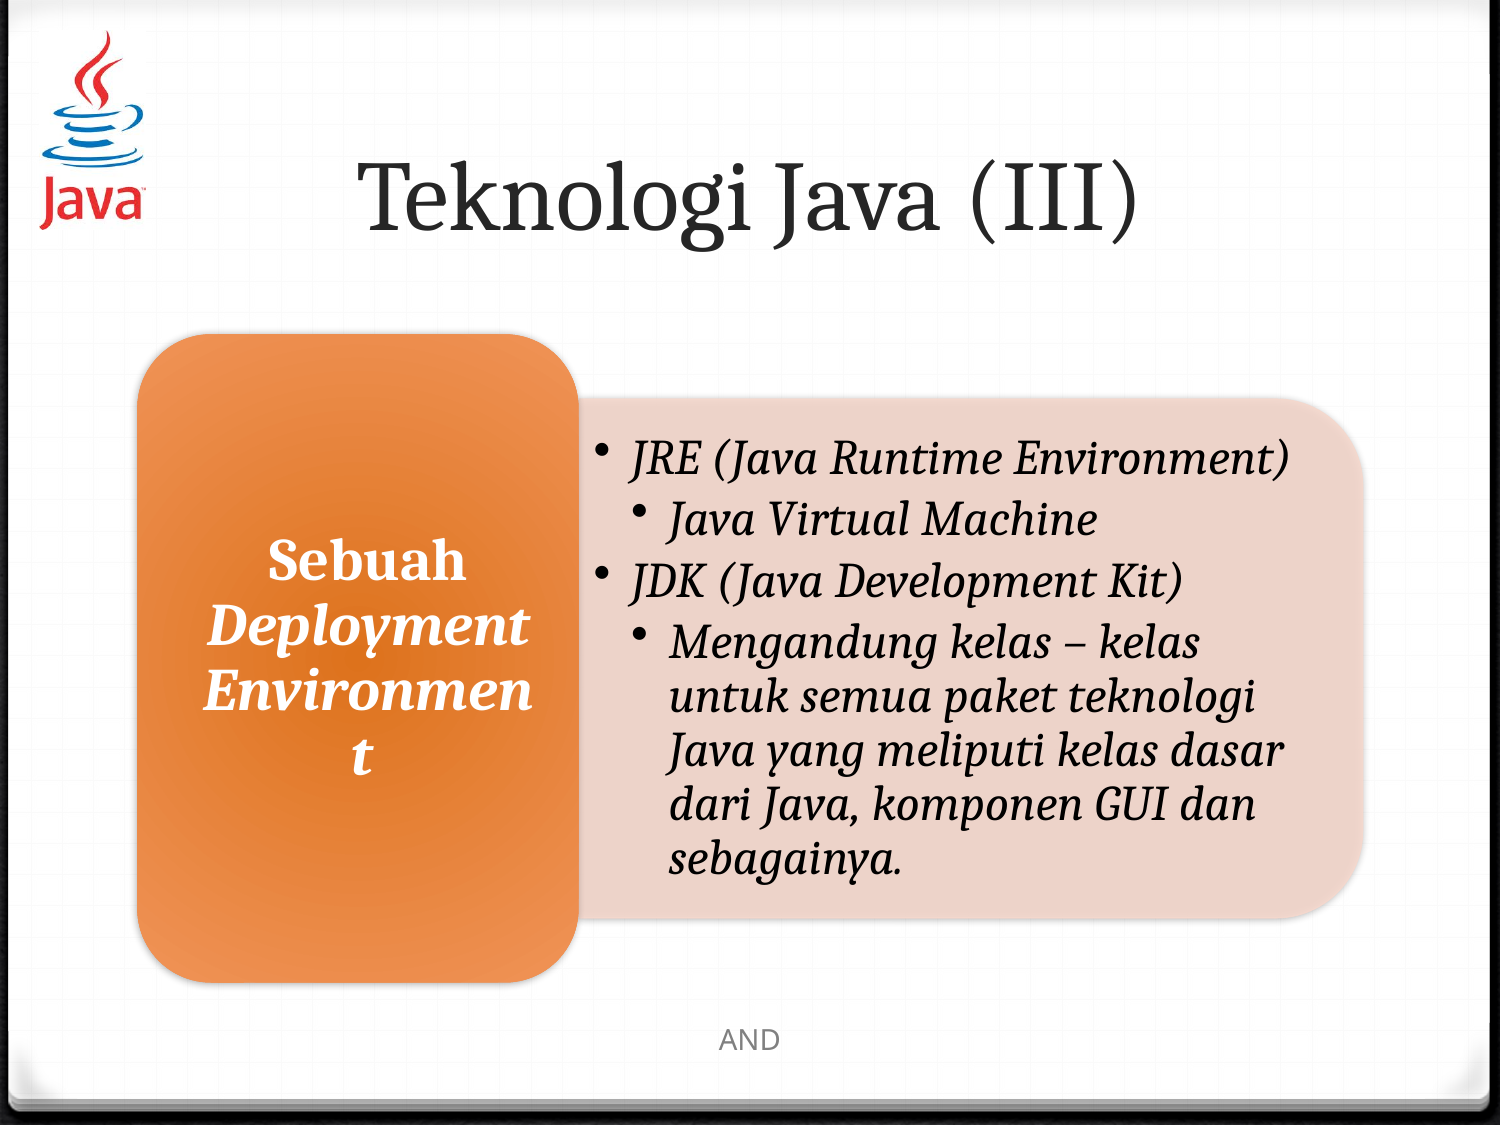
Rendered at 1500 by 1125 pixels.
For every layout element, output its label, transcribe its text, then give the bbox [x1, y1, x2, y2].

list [137, 334, 1363, 983]
title Teknologi Java (III) [90, 71, 1410, 309]
picture [0, 0, 1500, 1125]
footer AND [512, 1008, 988, 1069]
